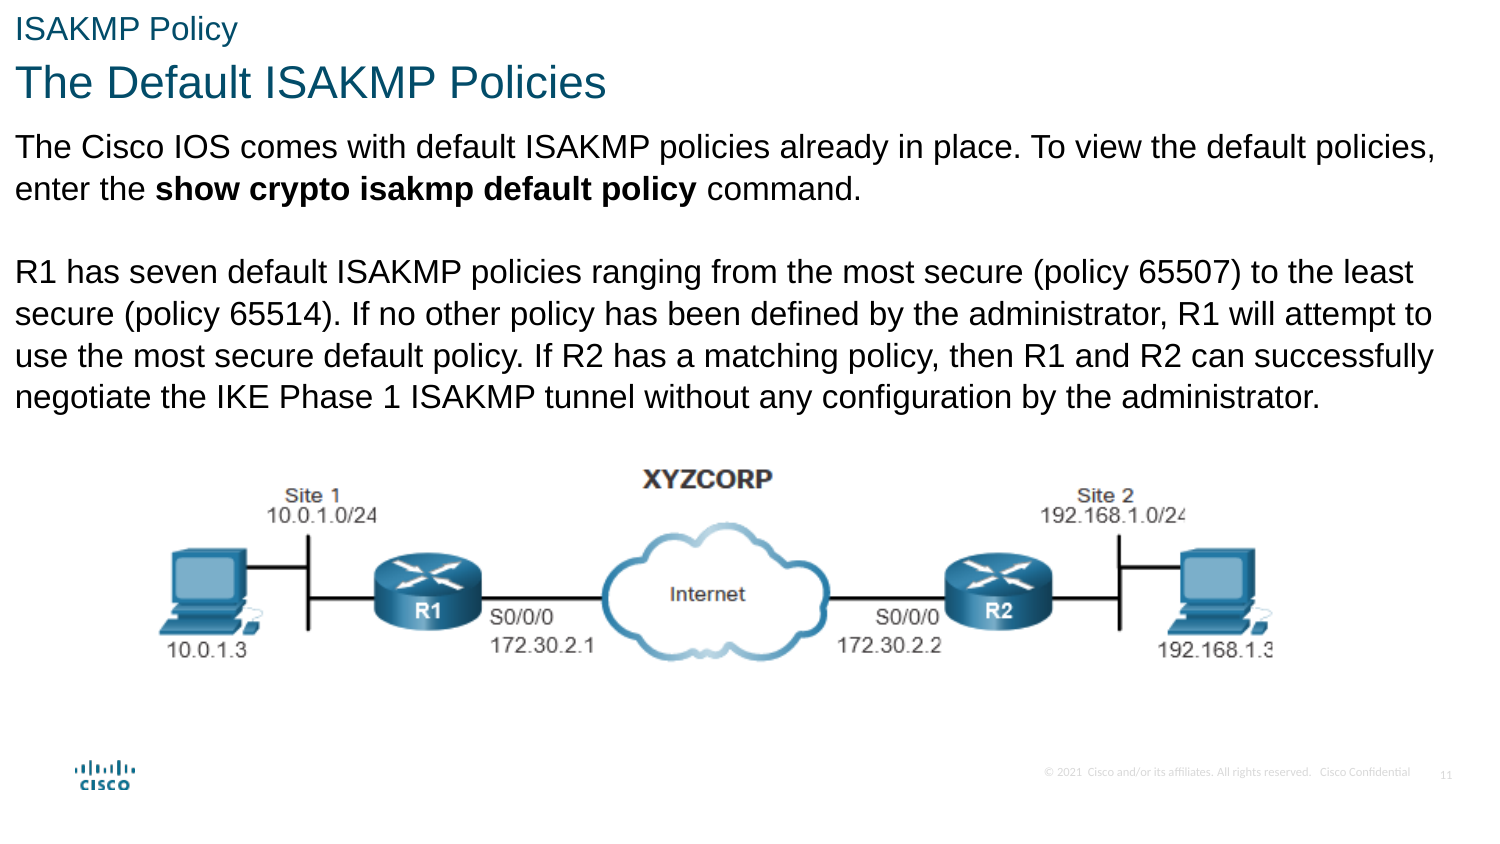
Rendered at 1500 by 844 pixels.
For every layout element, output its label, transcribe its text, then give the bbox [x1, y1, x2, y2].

text_box The Cisco IOS comes with default ISAKMP policies already in place. To view the default policies, enter the show crypto isakmp default policy command. R1 has seven default ISAKMP policies ranging from the most secure (policy 65507) to the least secure (policy 65514). If no other policy has been defined by the administrator, R1 will attempt to use the most secure default policy. If R2 has a matching policy, then R1 and R2 can successfully negotiate the IKE Phase 1 ISAKMP tunnel without any configuration by the administrator. [0, 116, 1461, 463]
slide_number 11 [1425, 759, 1500, 797]
list ISAKMP Policy [0, 0, 1500, 45]
picture [156, 462, 1304, 690]
picture [75, 759, 135, 790]
list The Default ISAKMP Policies [0, 45, 1500, 195]
